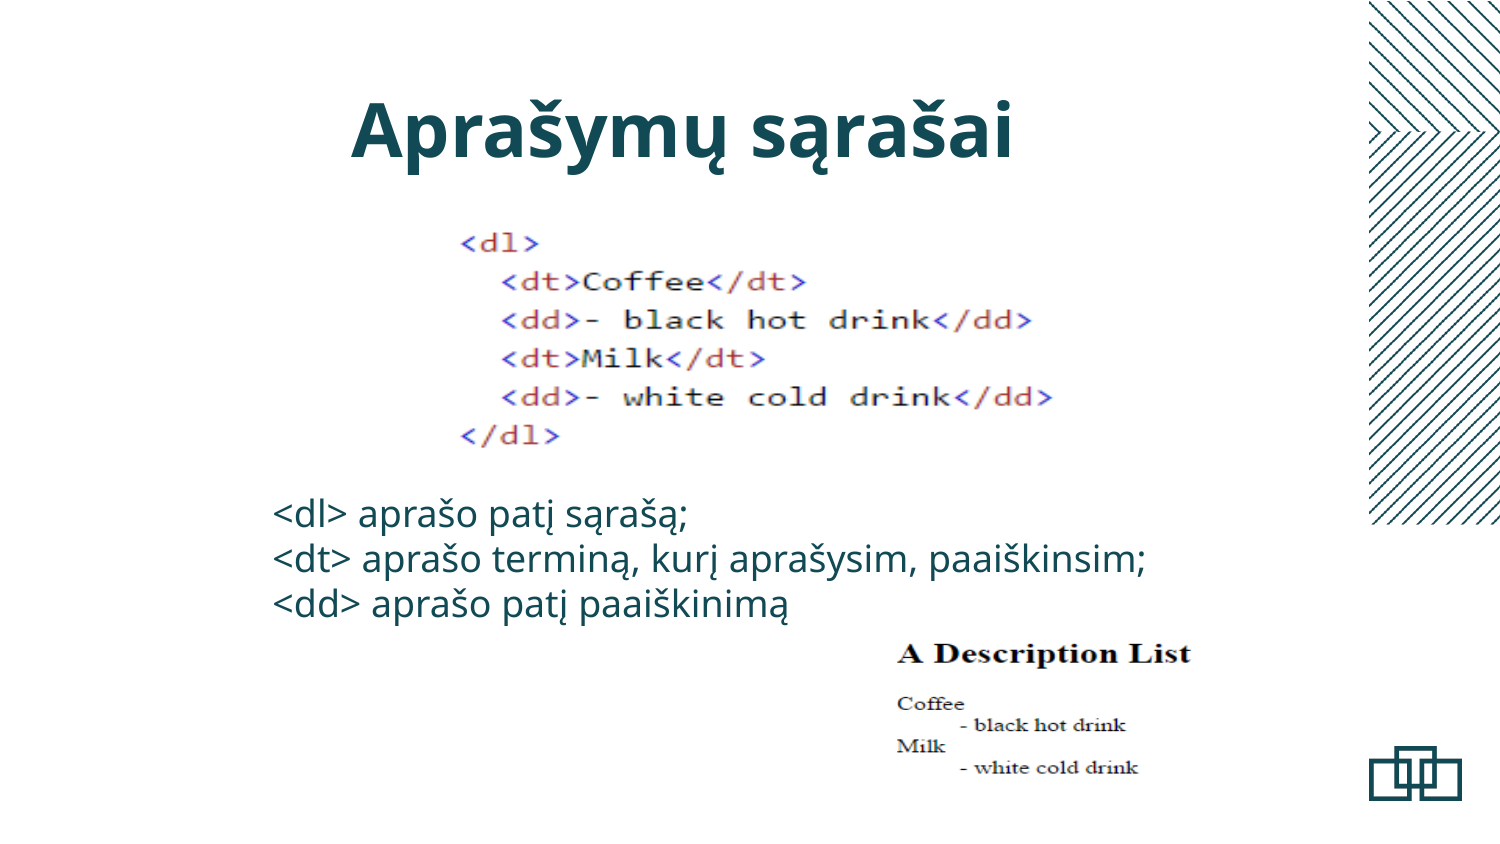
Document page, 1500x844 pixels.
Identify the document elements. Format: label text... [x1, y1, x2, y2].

picture [897, 631, 1202, 789]
picture [445, 219, 1099, 464]
picture [1369, 0, 1500, 525]
picture [1369, 746, 1462, 801]
text_box <dl> aprašo patį sąrašą; <dt> aprašo terminą, kurį aprašysim, paaiškinsim; <dd> aprašo patį paaiškinimą [257, 482, 1112, 632]
text_box Aprašymų sąrašai [336, 94, 1164, 162]
